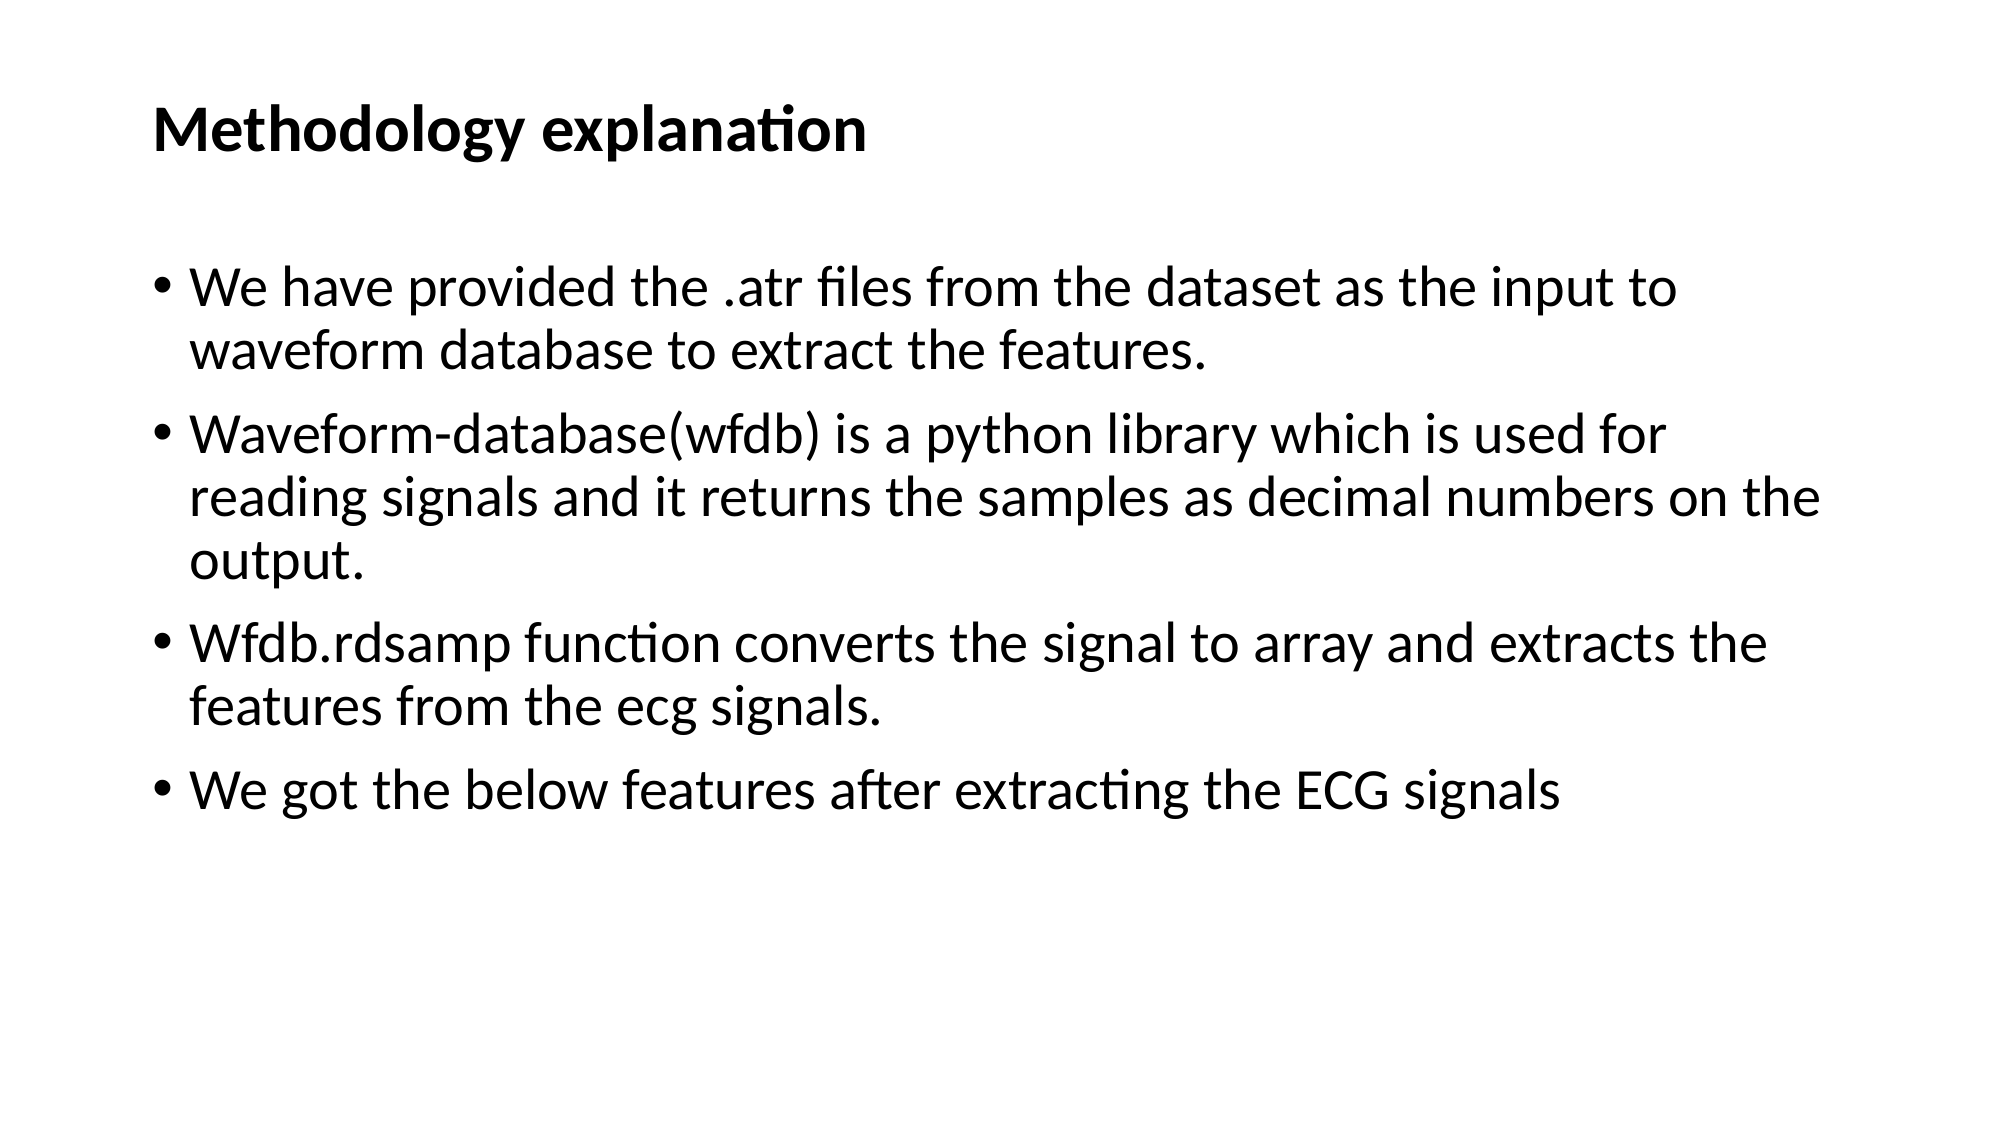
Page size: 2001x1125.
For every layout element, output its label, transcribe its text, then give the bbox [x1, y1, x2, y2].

list Methodology explanation We have provided the .atr files from the dataset as the input to waveform database to extract the features. Waveform-database(wfdb) is a python library which is used for reading signals and it returns the samples as decimal numbers on the output. Wfdb.rdsamp function converts the signal to array and extracts the features from the ecg signals. We got the below features after extracting the ECG signals [137, 85, 1863, 1014]
